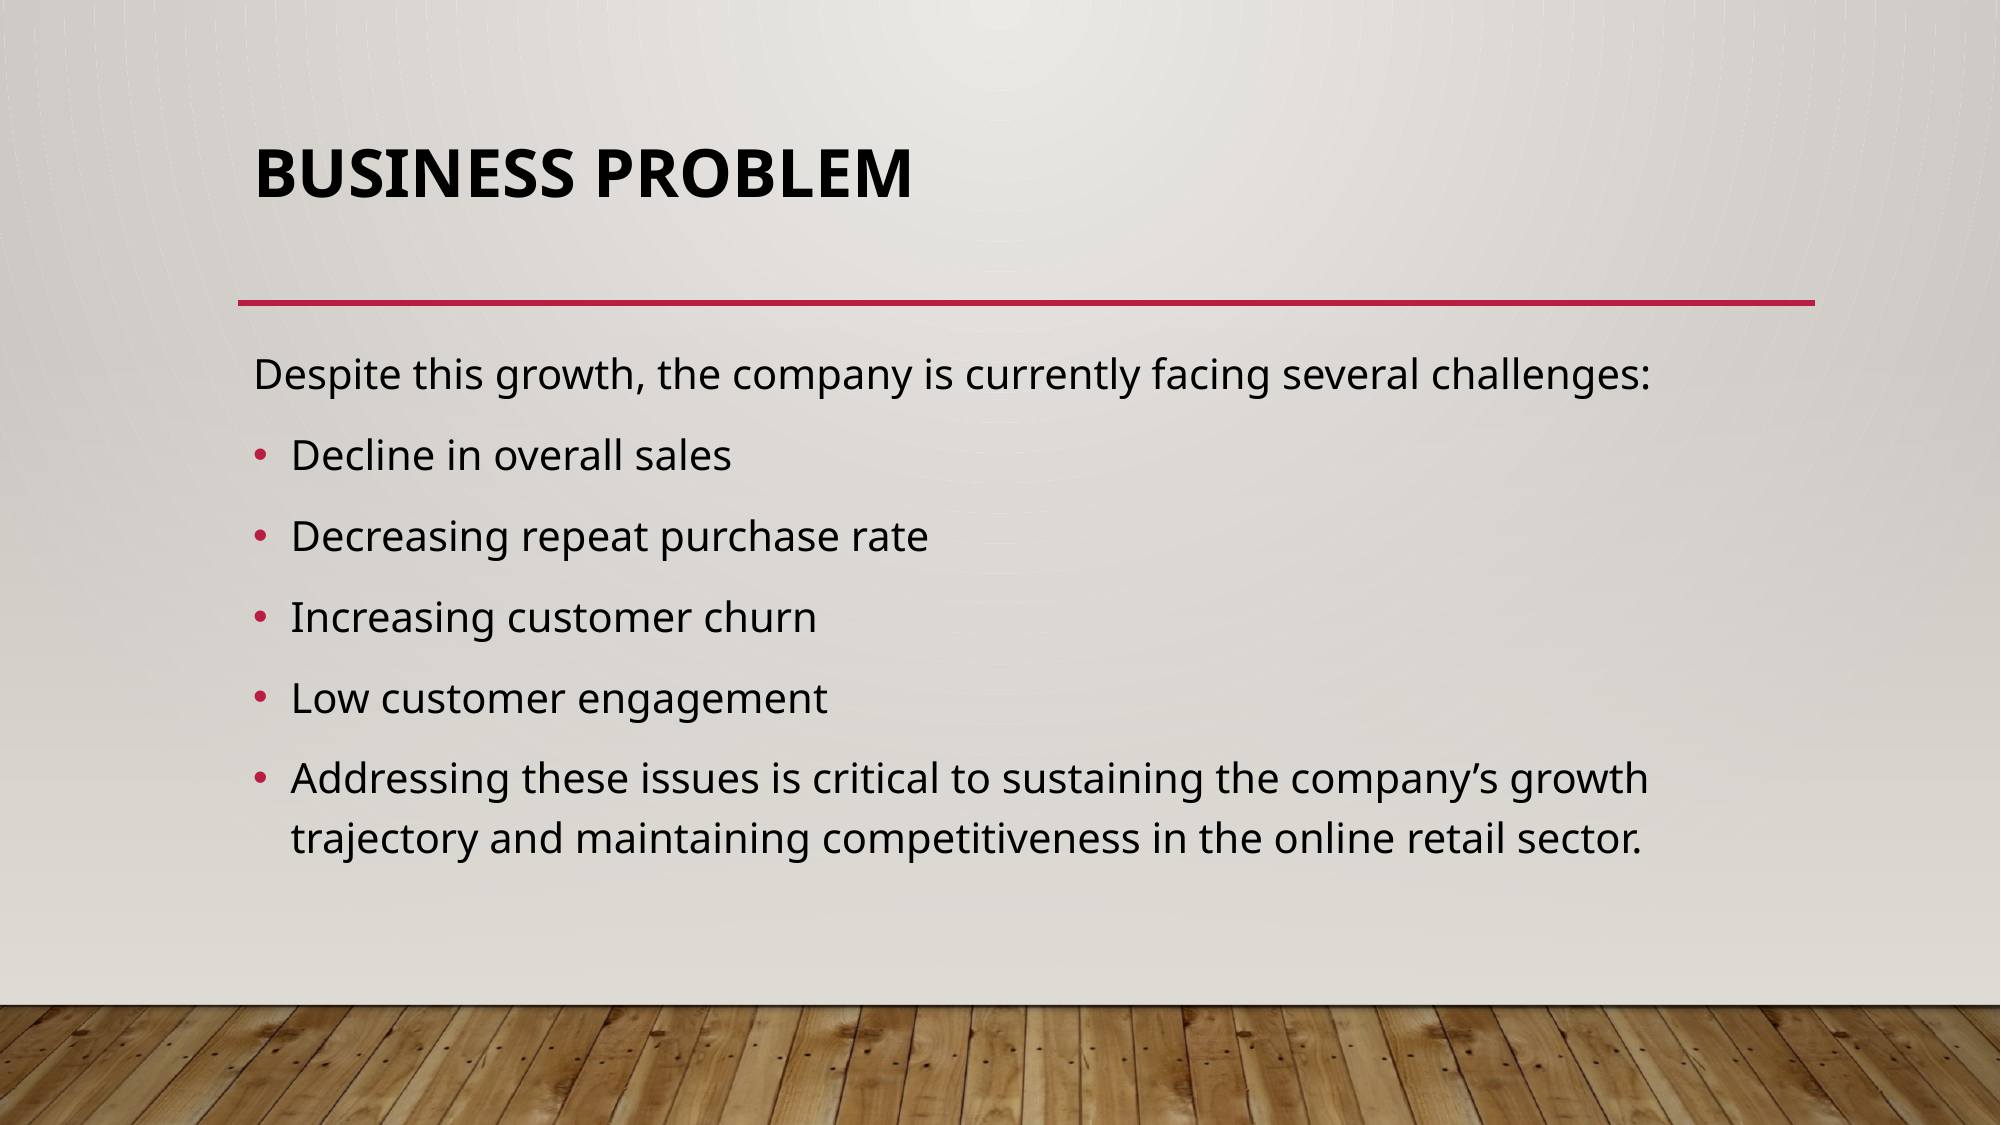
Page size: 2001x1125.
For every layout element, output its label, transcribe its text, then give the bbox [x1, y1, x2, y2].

title Business Problem [238, 131, 1814, 305]
list Despite this growth, the company is currently facing several challenges: Decline in overall sales Decreasing repeat purchase rate Increasing customer churn Low customer engagement Addressing these issues is critical to sustaining the company’s growth trajectory and maintaining competitiveness in the online retail sector. [238, 330, 1814, 897]
picture [0, 1005, 2000, 1125]
